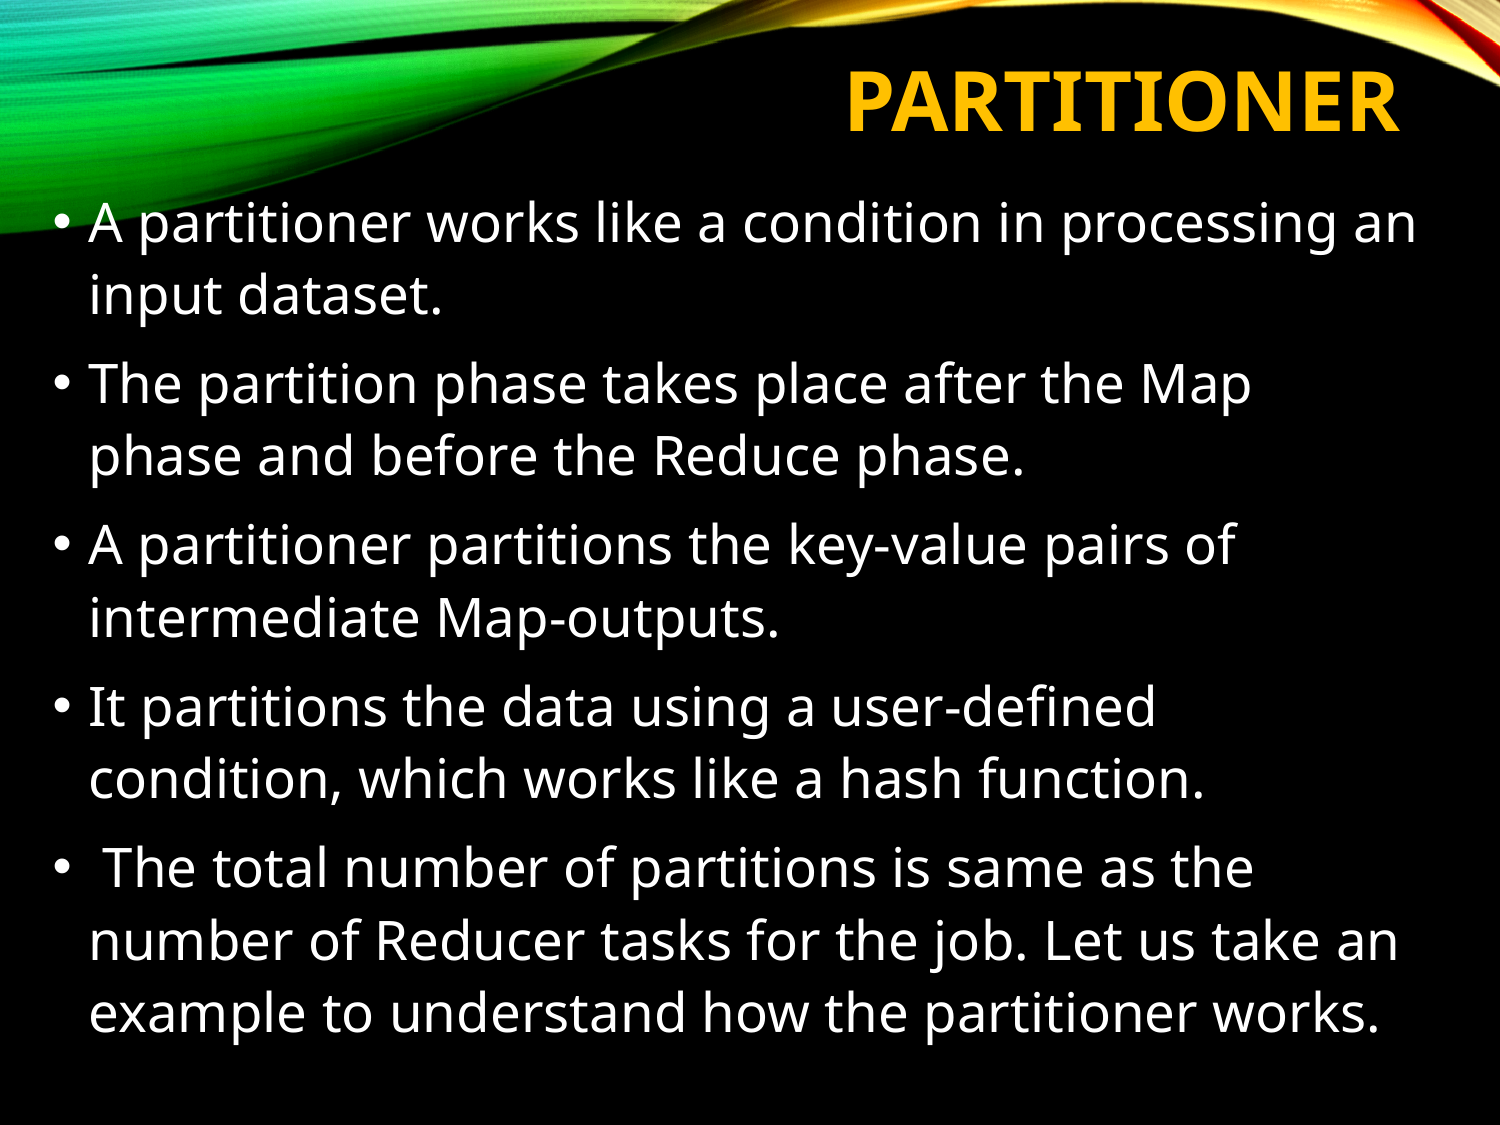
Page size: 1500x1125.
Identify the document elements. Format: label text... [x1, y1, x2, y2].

title PARTITIONER [356, 36, 1416, 173]
picture [0, 0, 1500, 237]
list A partitioner works like a condition in processing an input dataset. The partition phase takes place after the Map phase and before the Reduce phase. A partitioner partitions the key-value pairs of intermediate Map-outputs. It partitions the data using a user-defined condition, which works like a hash function. The total number of partitions is same as the number of Reducer tasks for the job. Let us take an example to understand how the partitioner works. [37, 173, 1438, 1063]
